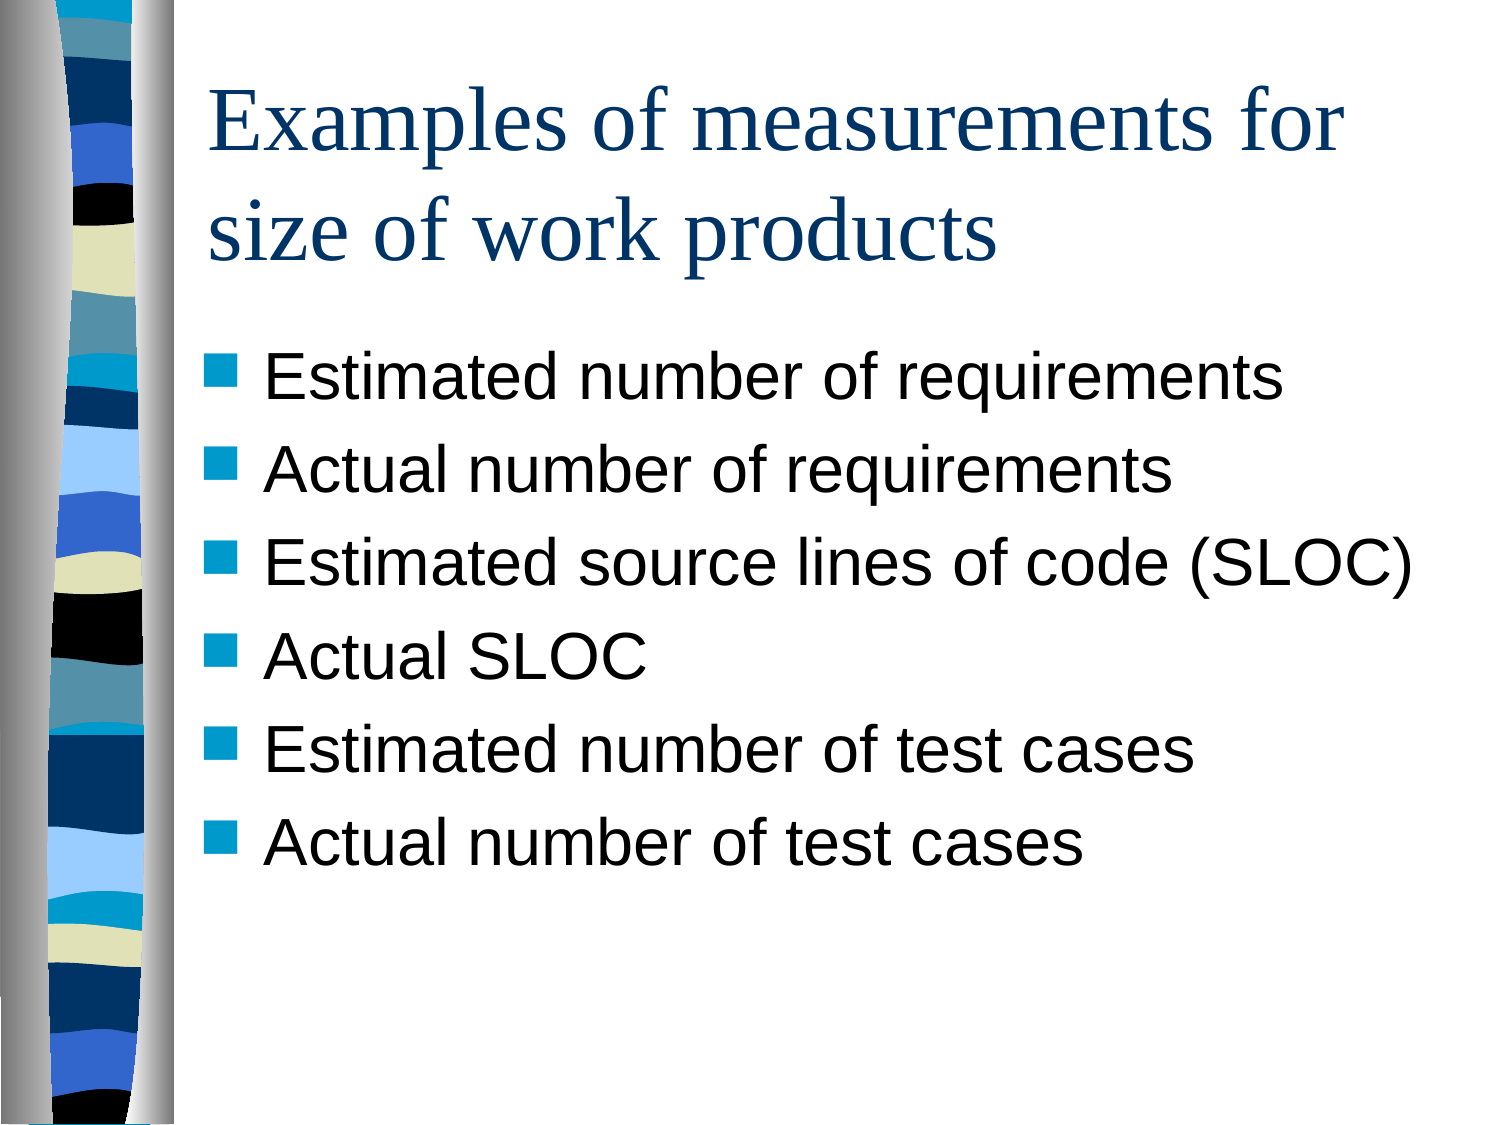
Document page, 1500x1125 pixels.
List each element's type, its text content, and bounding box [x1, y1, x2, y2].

list Estimated number of requirements Actual number of requirements Estimated source lines of code (SLOC) Actual SLOC Estimated number of test cases Actual number of test cases [192, 324, 1468, 1000]
title Examples of measurements for size of work products [192, 75, 1468, 263]
